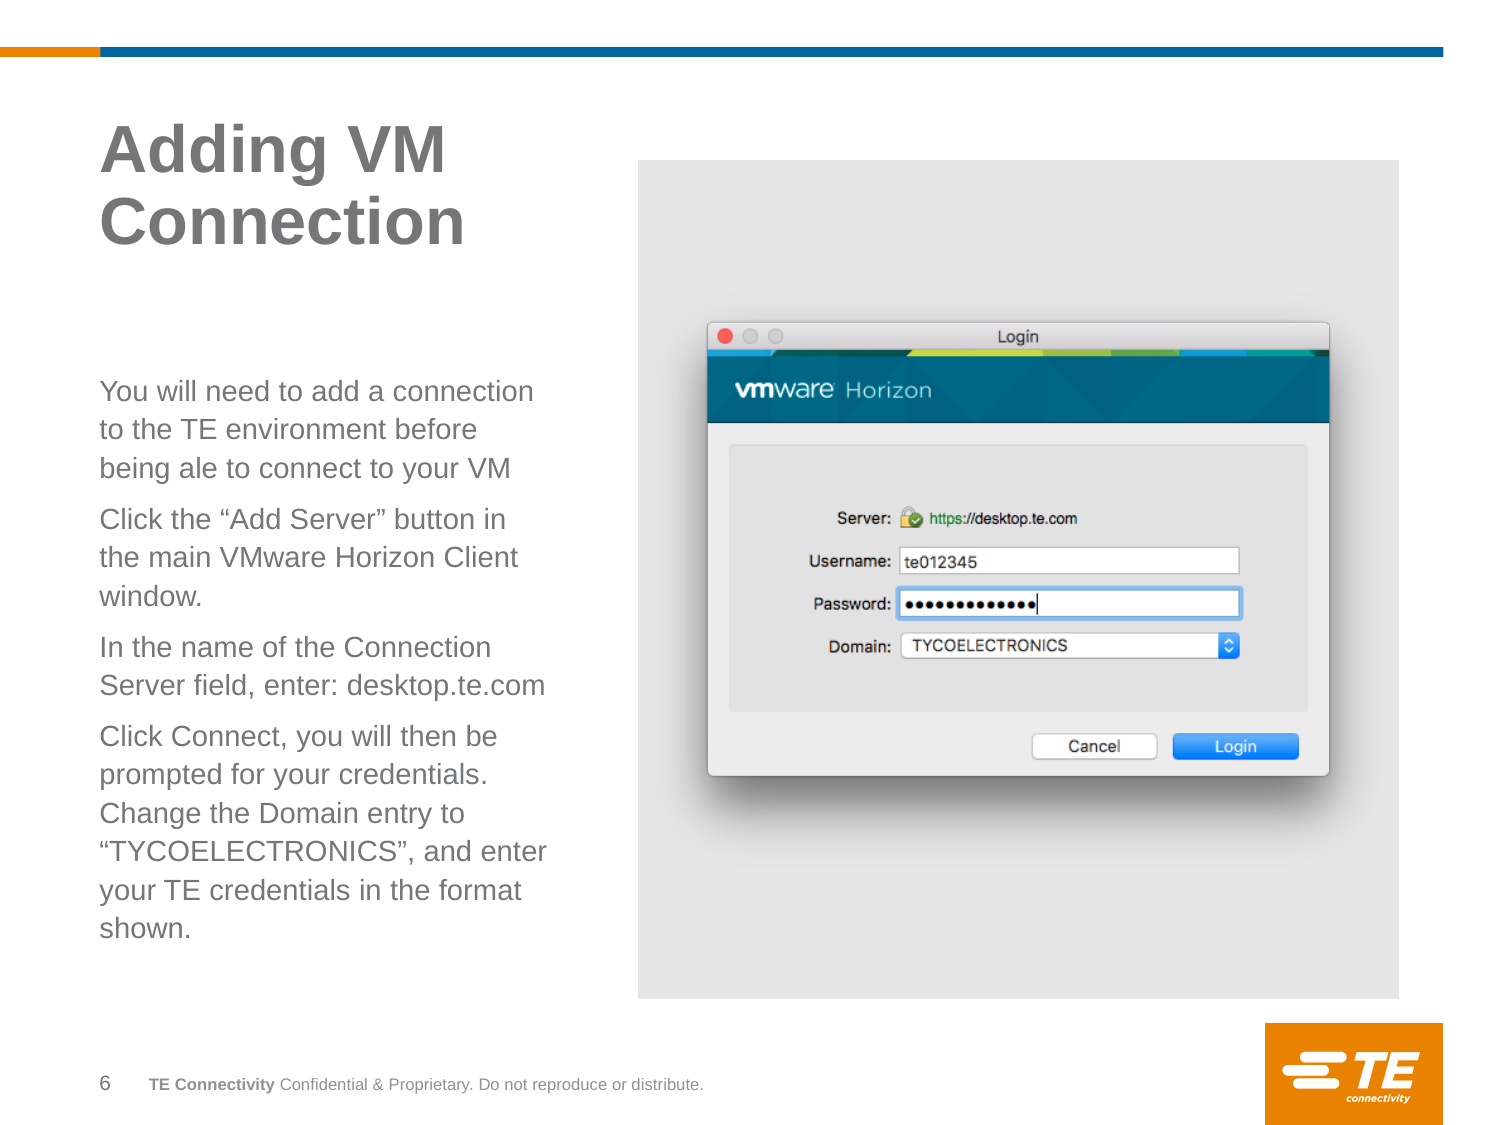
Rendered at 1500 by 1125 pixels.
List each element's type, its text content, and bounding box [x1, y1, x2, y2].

title Adding VM Connection [84, 107, 569, 347]
list You will need to add a connection to the TE environment before being ale to connect to your VM Click the “Add Server” button in the main VMware Horizon Client window. In the name of the Connection Server field, enter: desktop.te.com Click Connect, you will then be prompted for your credentials. Change the Domain entry to “TYCOELECTRONICS”, and enter your TE credentials in the format shown. [84, 361, 569, 998]
picture [1265, 1023, 1443, 1125]
picture [637, 159, 1400, 999]
slide_number 6 [84, 1052, 155, 1113]
